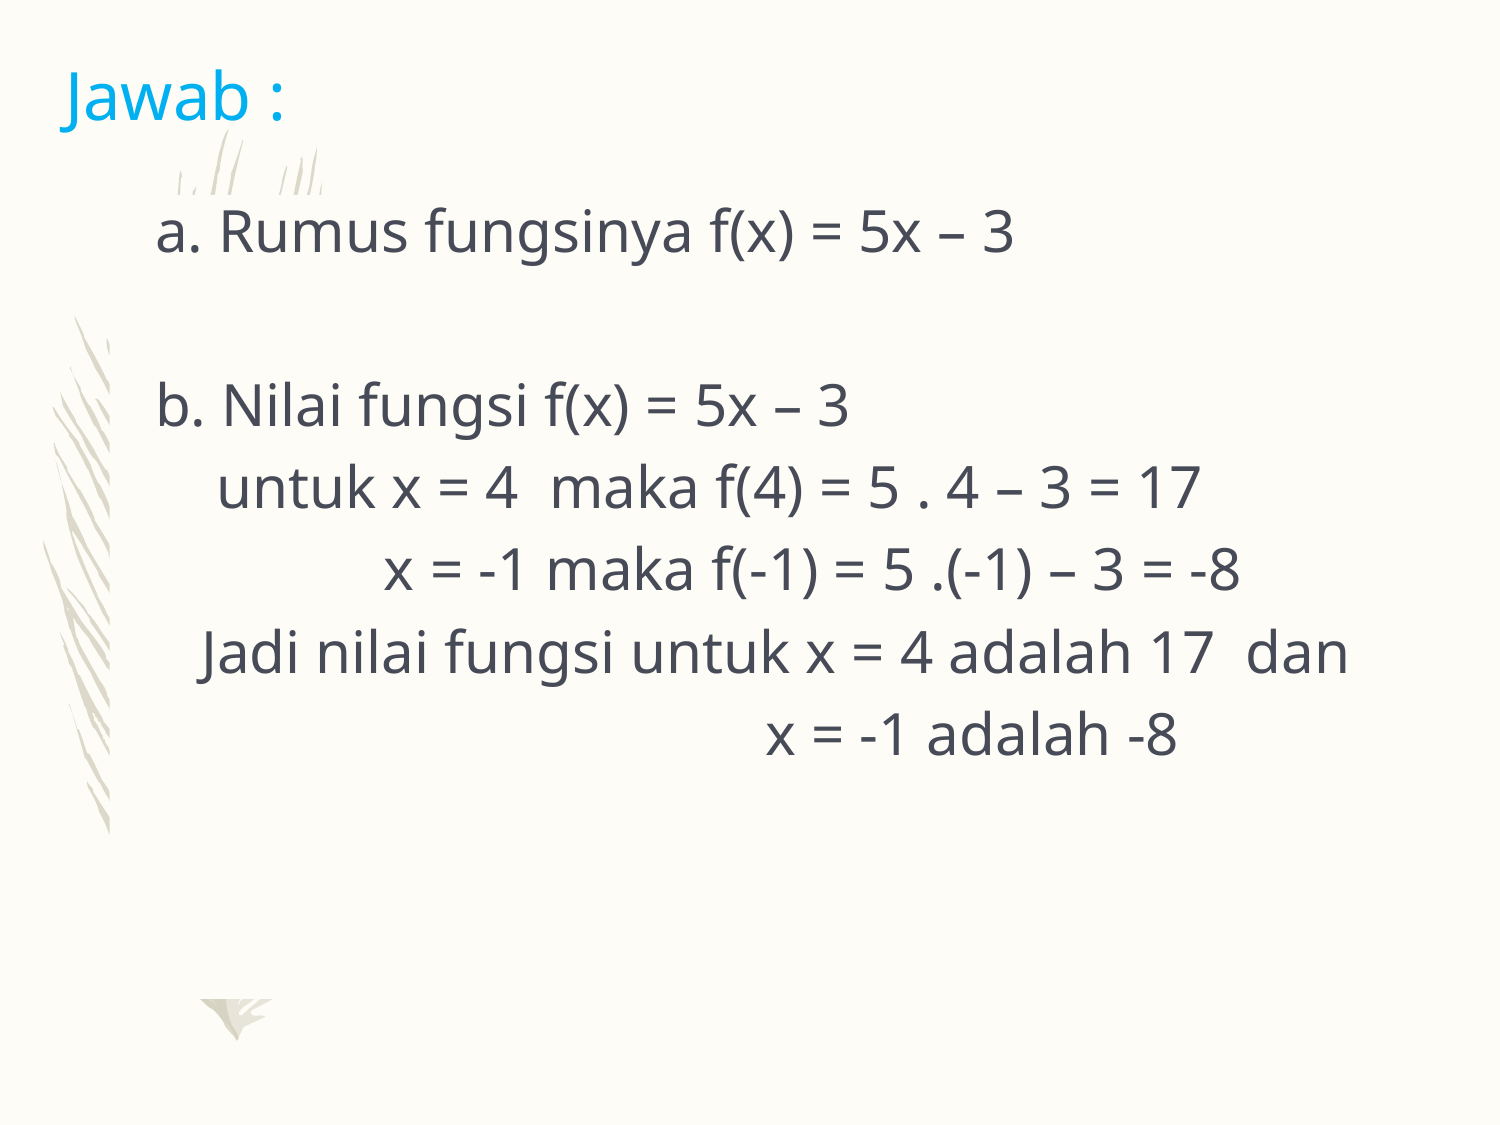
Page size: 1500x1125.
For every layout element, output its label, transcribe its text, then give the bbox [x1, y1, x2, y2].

title Jawab : [50, 50, 350, 237]
list a. Rumus fungsinya f(x) = 5x – 3 b. Nilai fungsi f(x) = 5x – 3 untuk x = 4 maka f(4) = 5 . 4 – 3 = 17 x = -1 maka f(-1) = 5 .(-1) – 3 = -8 Jadi nilai fungsi untuk x = 4 adalah 17 dan x = -1 adalah -8 [109, 194, 1440, 999]
